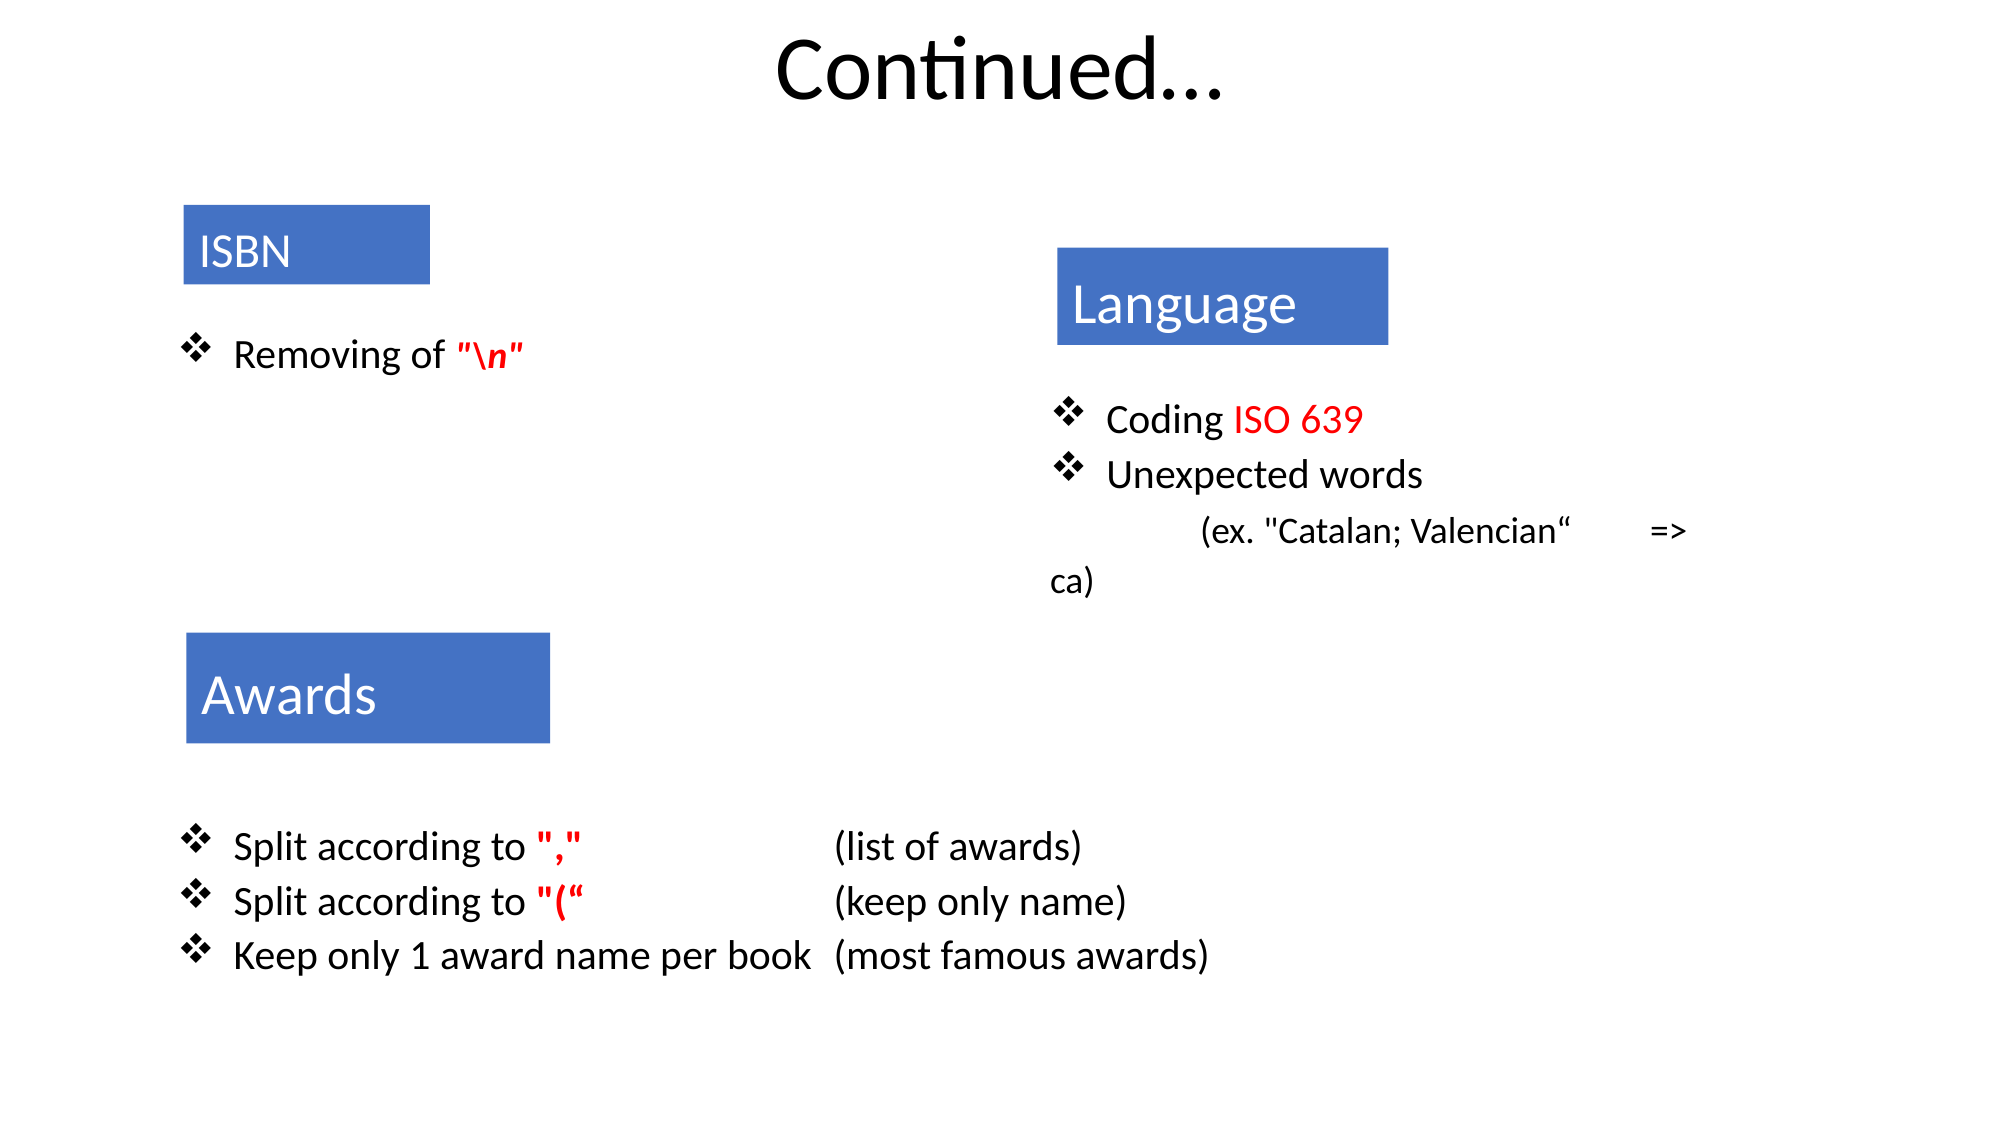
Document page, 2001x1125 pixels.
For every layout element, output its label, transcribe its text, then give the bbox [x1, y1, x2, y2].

text_box Split according to "," (list of awards) Split according to "(“ (keep only name) Keep only 1 award name per book (most famous awards) [87, 740, 1257, 1052]
list Continued… [0, 12, 2000, 140]
text_box Coding ISO 639 Unexpected words (ex. "Catalan; Valencian“ => ca) [959, 392, 1818, 596]
text_box Removing of "\n" [87, 286, 558, 414]
text_box Language [1057, 247, 1389, 345]
text_box ISBN [183, 204, 430, 285]
text_box Awards [186, 632, 551, 740]
